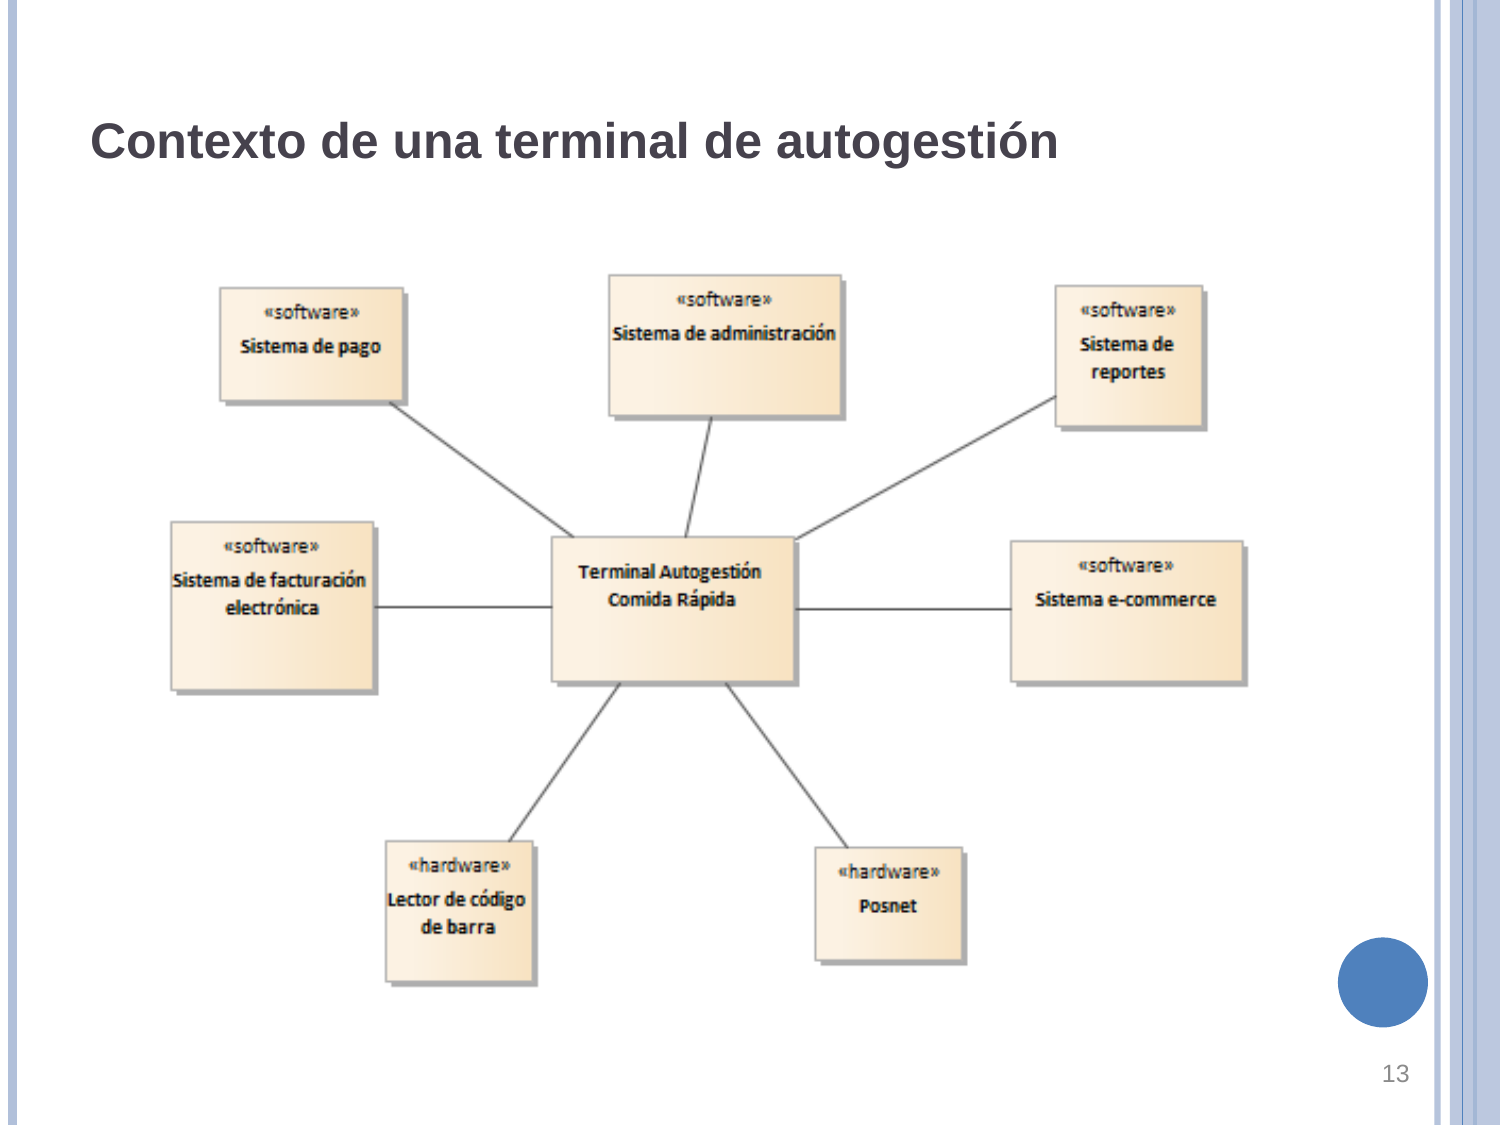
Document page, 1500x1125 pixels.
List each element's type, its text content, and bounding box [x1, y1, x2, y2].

text_box Contexto de una terminal de autogestión [74, 45, 1272, 233]
text_box ‹#› [1074, 1042, 1425, 1103]
picture [140, 262, 1272, 1013]
